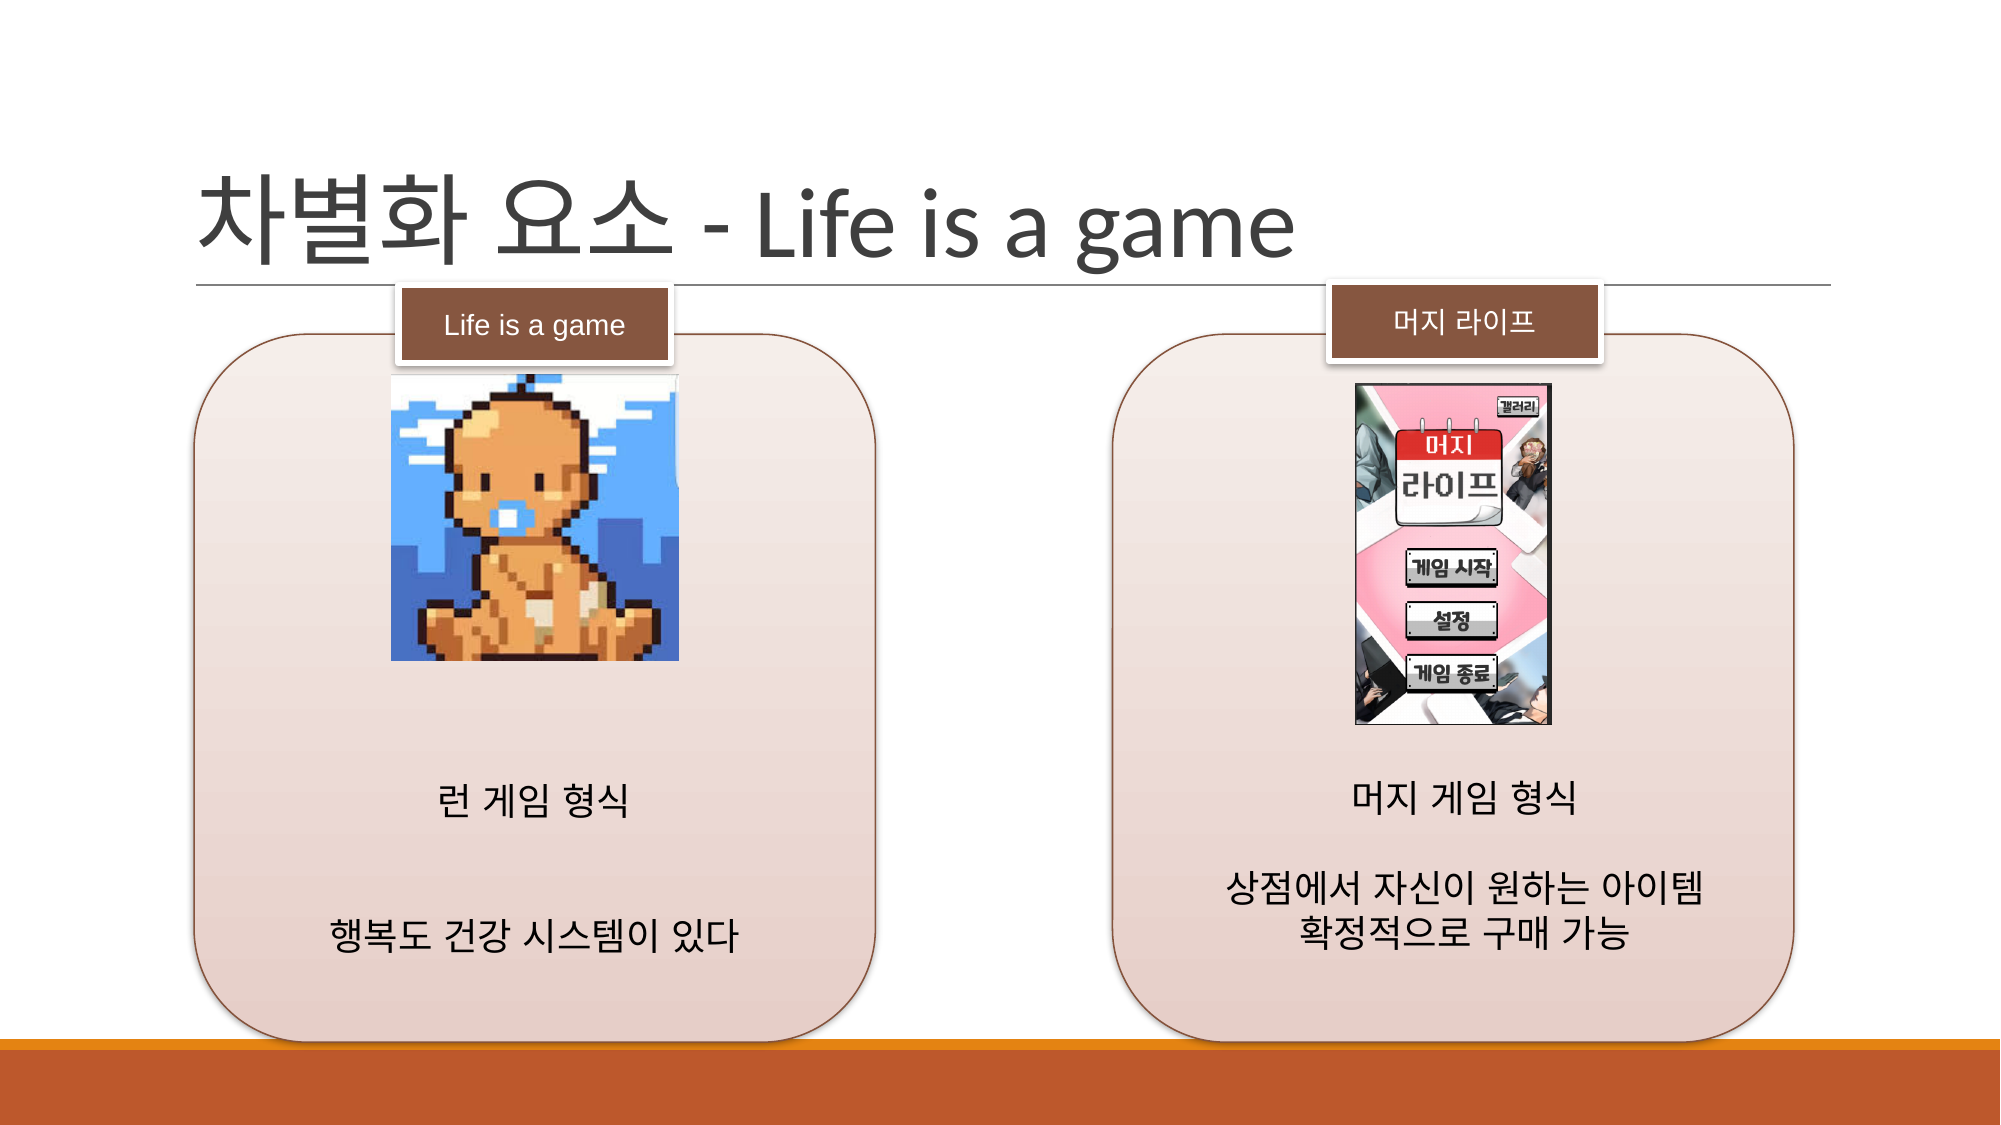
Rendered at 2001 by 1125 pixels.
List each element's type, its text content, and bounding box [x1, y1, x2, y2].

title 차별화 요소- Life is a game [180, 47, 1830, 285]
picture [391, 374, 679, 661]
text_box 머지 게임 형식 상점에서 자신이 원하는 아이템 확정적으로 구매 가능 [965, 767, 1966, 1053]
text_box Life is a game [395, 282, 674, 366]
text_box [1111, 333, 1795, 767]
text_box 런 게임 형식 행복도 건강 시스템이 있다 [34, 770, 1035, 1055]
text_box 머지 라이프 [1326, 279, 1604, 364]
picture [1354, 383, 1552, 725]
text_box [193, 333, 877, 770]
